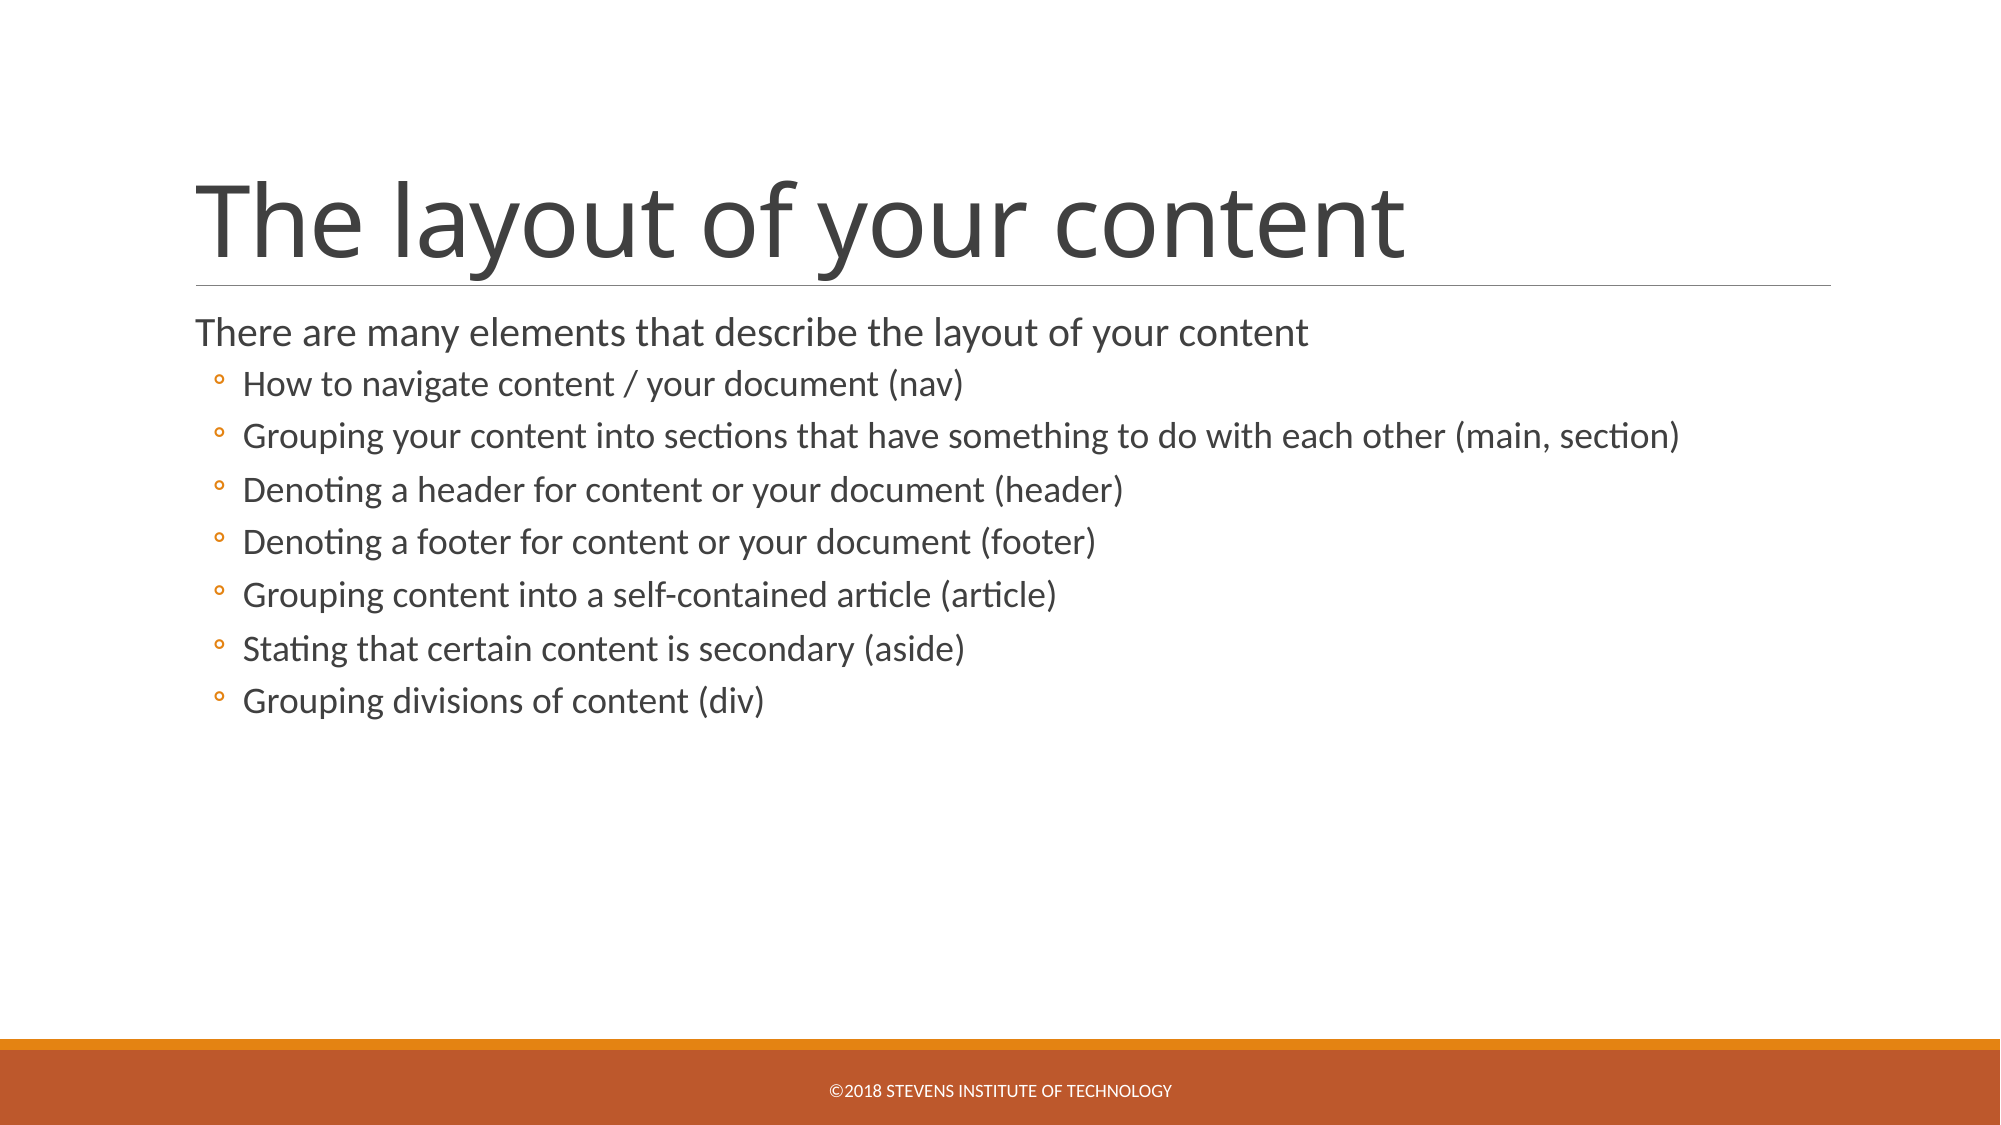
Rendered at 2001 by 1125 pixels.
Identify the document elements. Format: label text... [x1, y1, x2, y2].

list There are many elements that describe the layout of your content How to navigate content / your document (nav) Grouping your content into sections that have something to do with each other (main, section) Denoting a header for content or your document (header) Denoting a footer for content or your document (footer) Grouping content into a self-contained article (article) Stating that certain content is secondary (aside) Grouping divisions of content (div) [180, 302, 1830, 963]
title The layout of your content [180, 47, 1830, 285]
footer ©2018 STEVENS INSTITUTE OF TECHNOLOGY [604, 1059, 1396, 1120]
